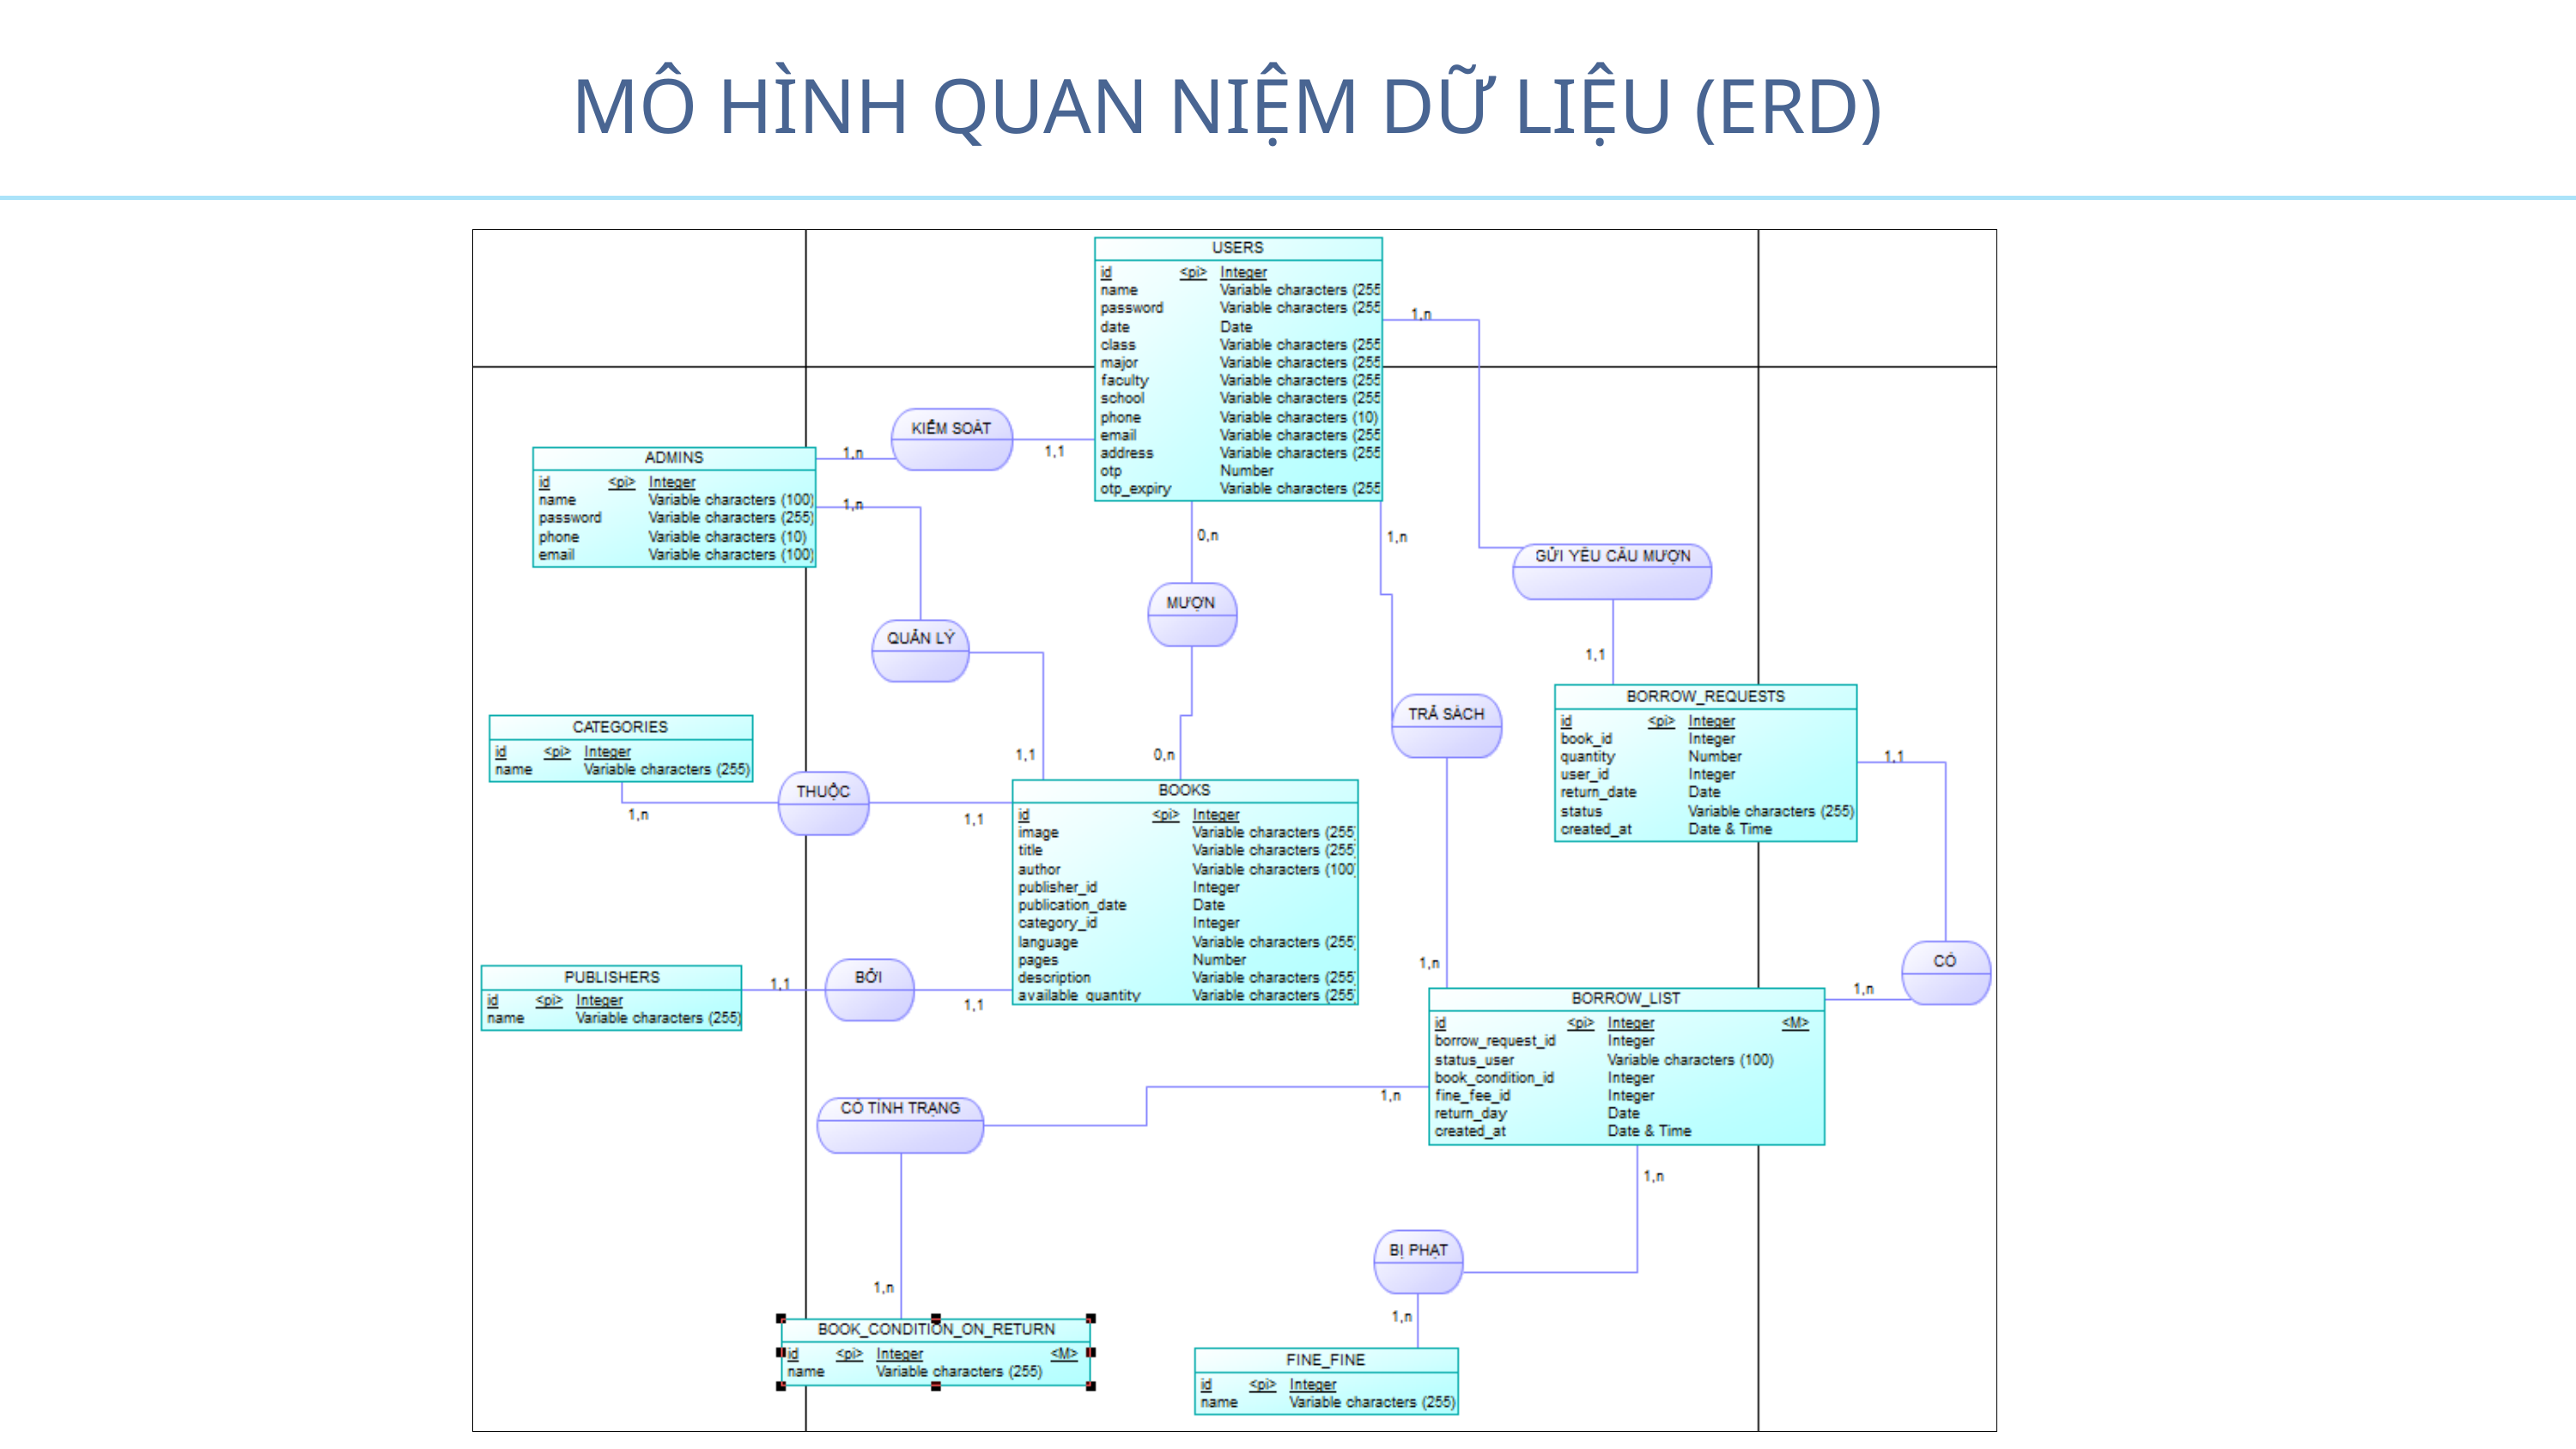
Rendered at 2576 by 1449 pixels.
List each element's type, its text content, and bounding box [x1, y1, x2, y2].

text_box MÔ HÌNH QUAN NIỆM DỮ LIỆU (ERD) [571, 45, 2061, 149]
picture [472, 229, 1997, 1432]
